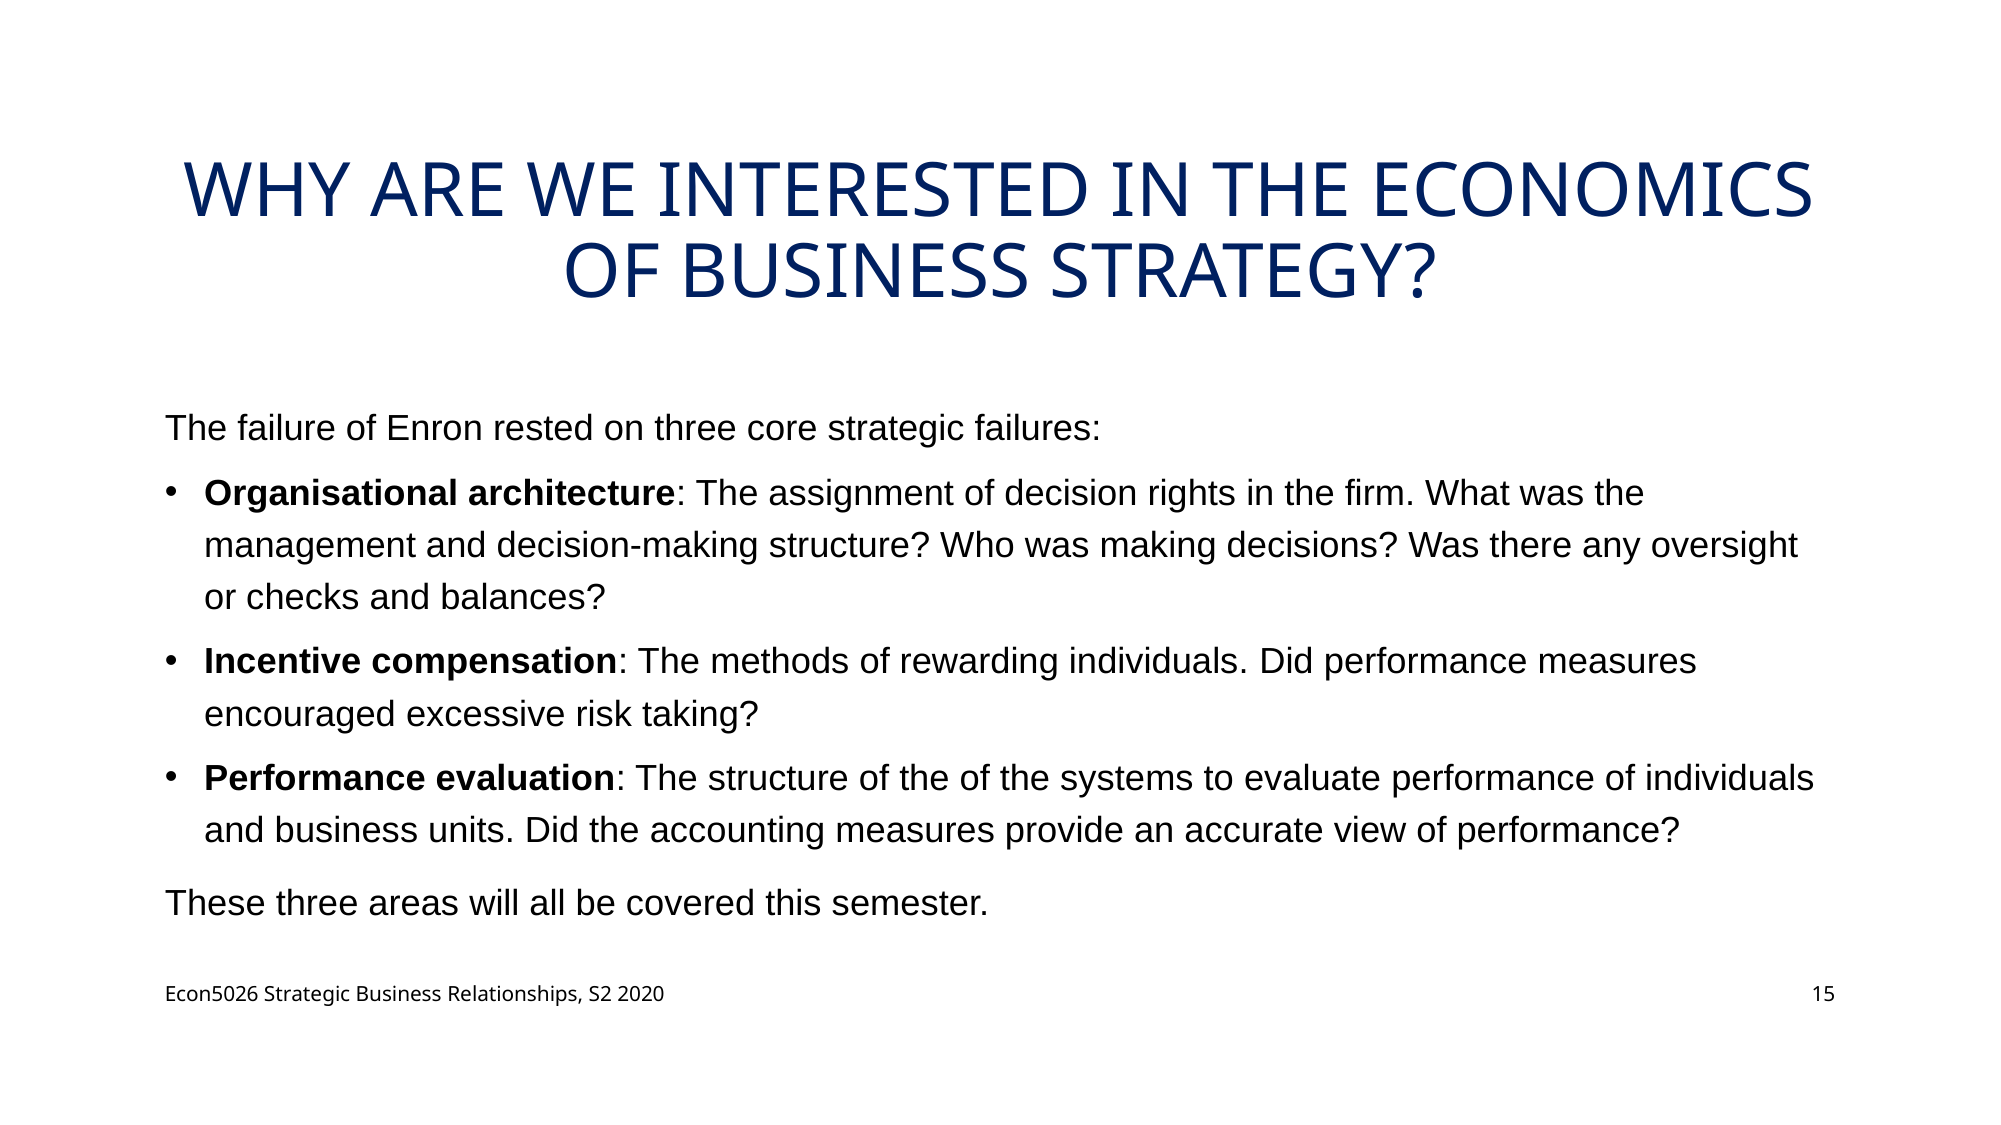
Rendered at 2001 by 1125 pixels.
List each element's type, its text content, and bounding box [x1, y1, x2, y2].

slide_number 15 [1724, 965, 1851, 1025]
title WHY ARE WE INTERESTED In the Economics of Business strategy? [149, 101, 1851, 364]
footer Econ5026 Strategic Business Relationships, S2 2020 [149, 965, 1245, 1025]
list The failure of Enron rested on three core strategic failures: Organisational architecture: The assignment of decision rights in the firm. What was the management and decision-making structure? Who was making decisions? Was there any oversight or checks and balances? Incentive compensation: The methods of rewarding individuals. Did performance measures encouraged excessive risk taking? Performance evaluation: The structure of the of the systems to evaluate performance of individuals and business units. Did the accounting measures provide an accurate view of performance? These three areas will all be covered this semester. [149, 388, 1851, 950]
